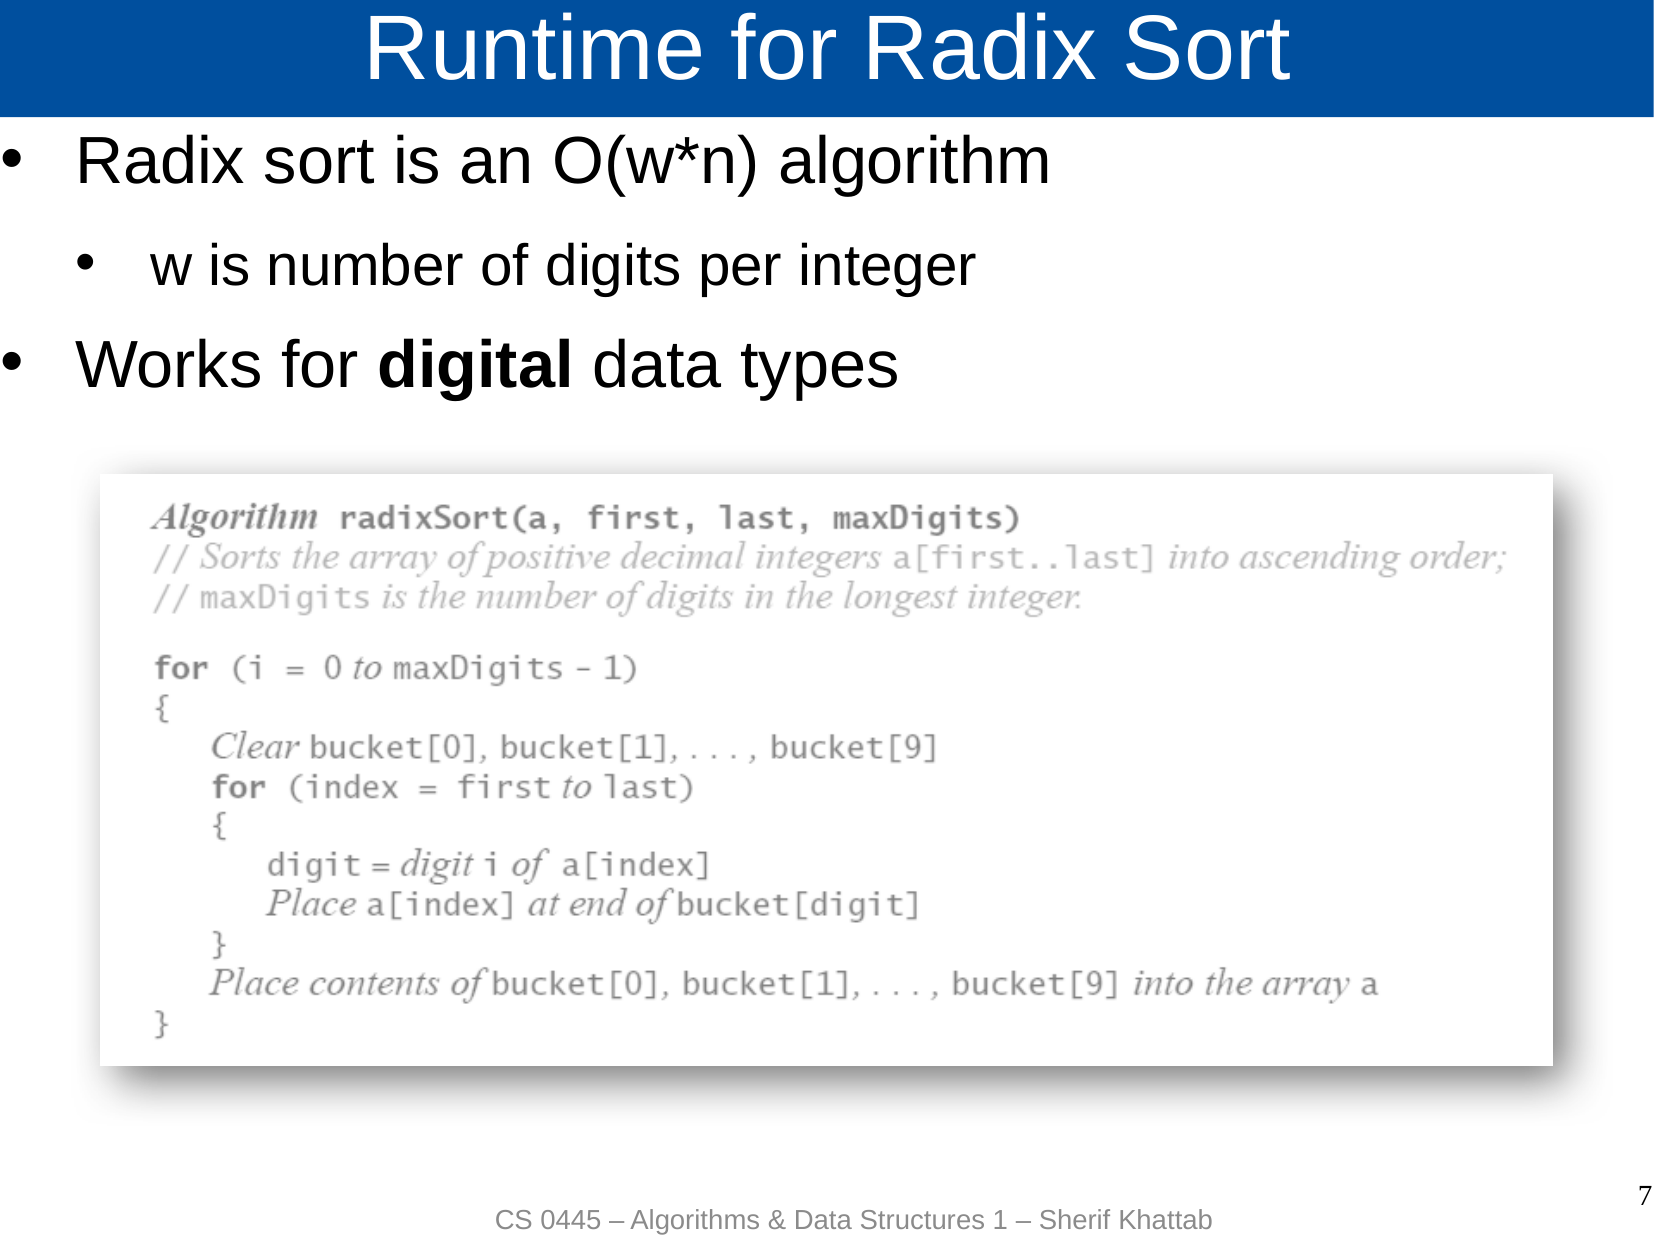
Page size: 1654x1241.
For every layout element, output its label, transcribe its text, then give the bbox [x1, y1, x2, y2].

slide_number 7 [1272, 1178, 1653, 1241]
list Radix sort is an O(w*n) algorithm w is number of digits per integer Works for digital data types [0, 117, 1654, 1201]
picture [100, 474, 1553, 1066]
title Runtime for Radix Sort [0, 0, 1654, 117]
footer CS 0445 – Algorithms & Data Structures 1 – Sherif Khattab [460, 1201, 1248, 1241]
